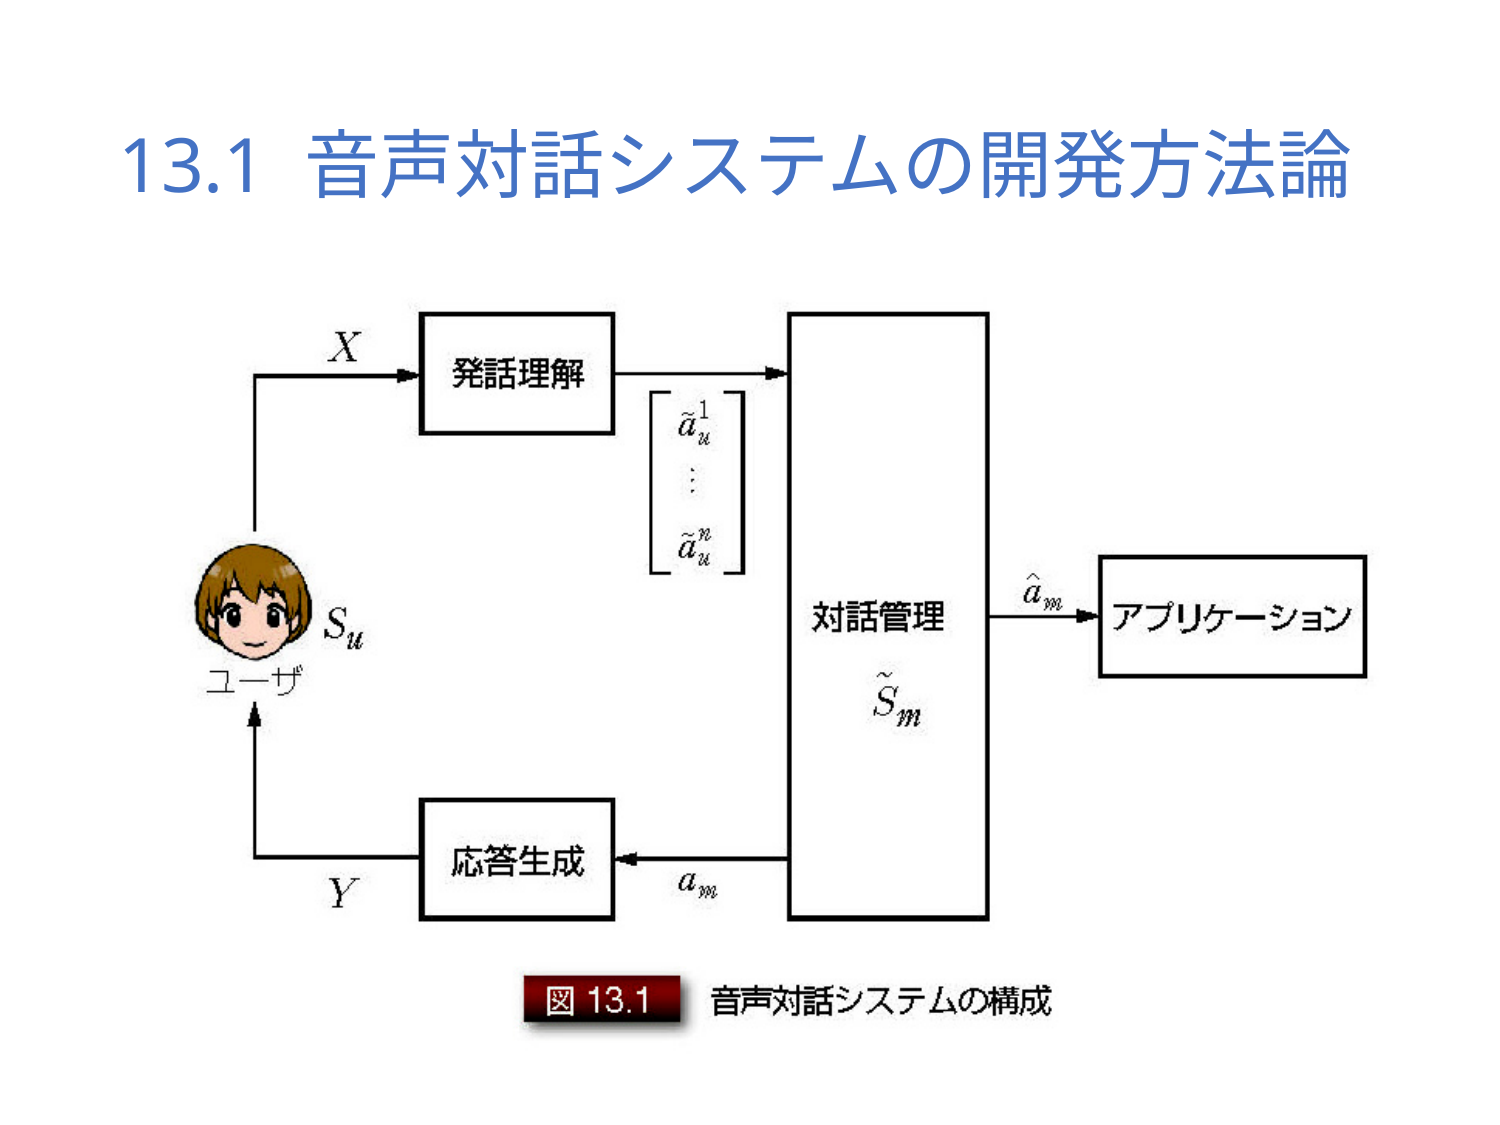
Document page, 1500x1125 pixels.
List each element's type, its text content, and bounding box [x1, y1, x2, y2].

picture [142, 261, 1414, 1062]
title 13.1 音声対話システムの開発方法論 [103, 59, 1397, 278]
